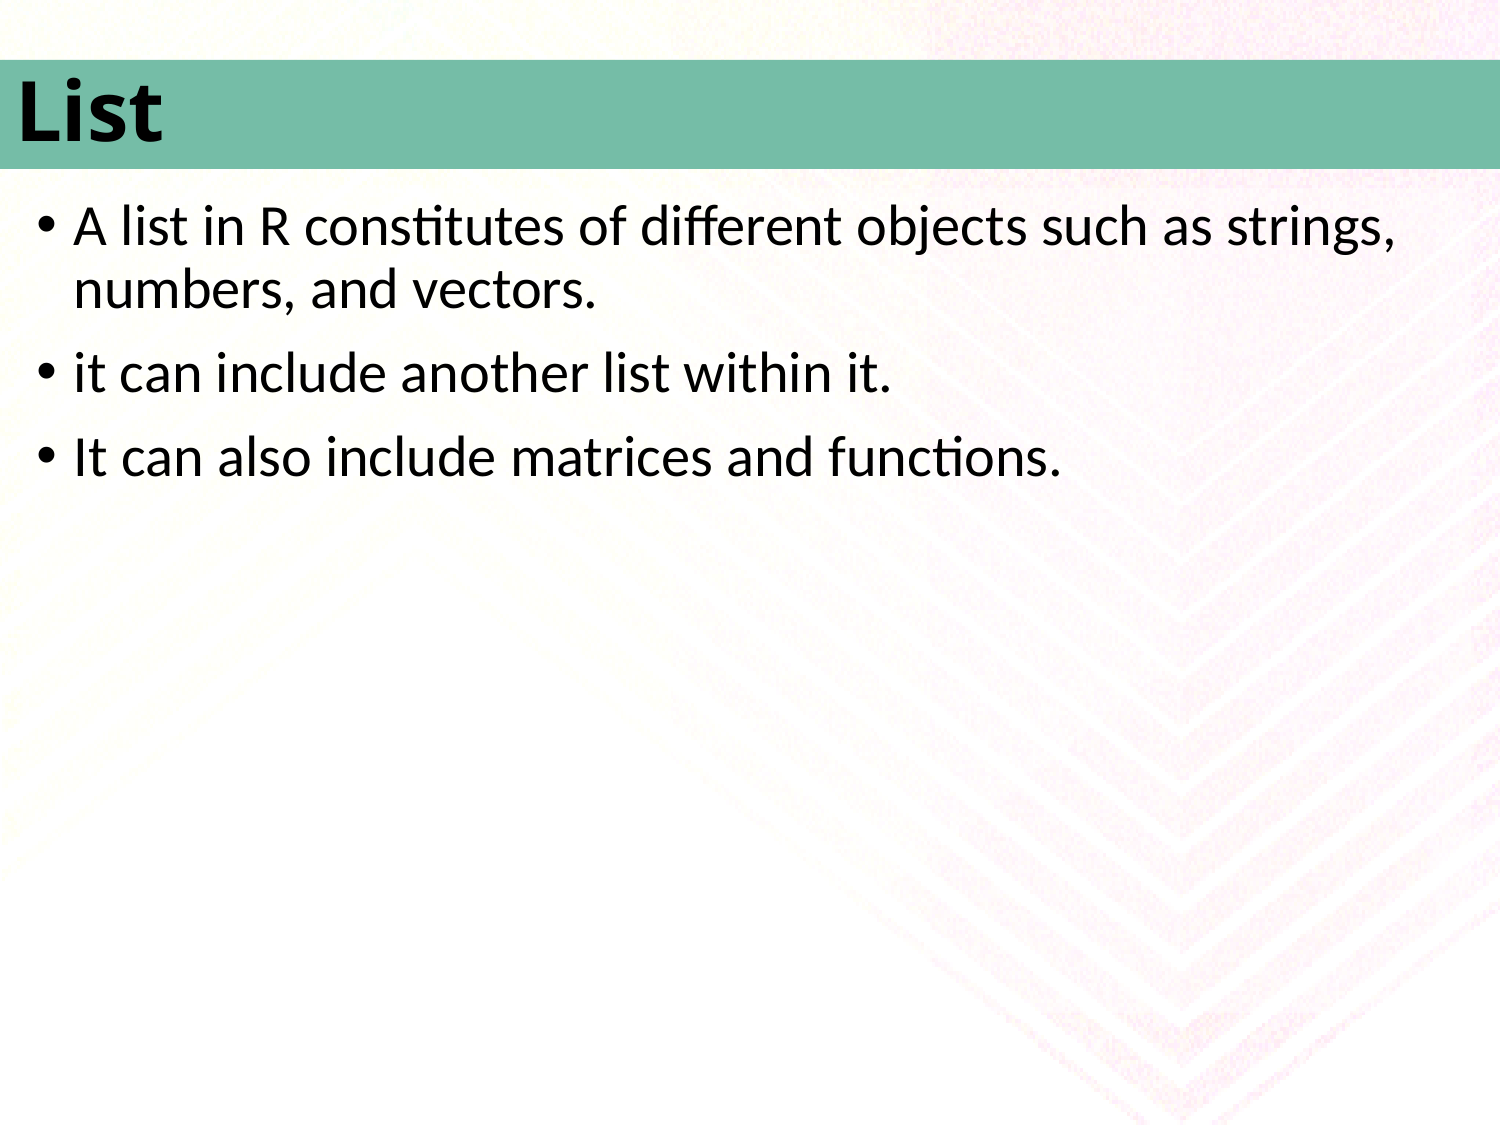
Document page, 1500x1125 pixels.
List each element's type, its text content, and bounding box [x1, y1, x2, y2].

list A list in R constitutes of different objects such as strings, numbers, and vectors. it can include another list within it. It can also include matrices and functions. [21, 188, 1472, 1014]
title List [0, 59, 1500, 169]
